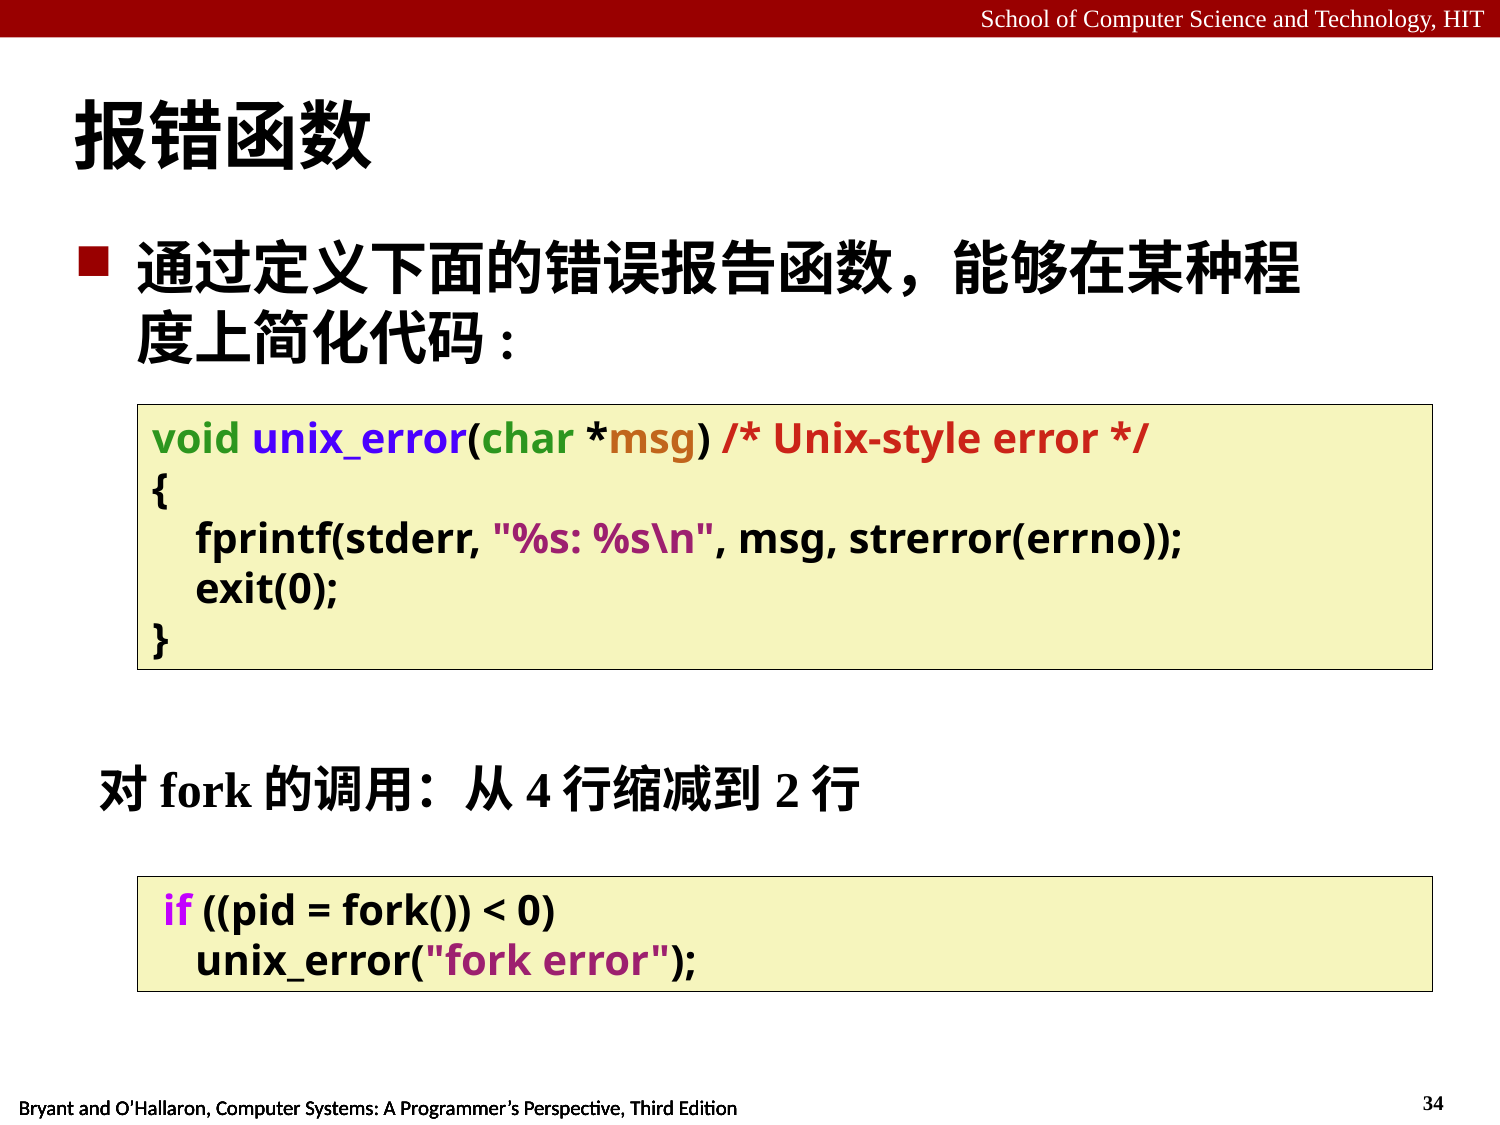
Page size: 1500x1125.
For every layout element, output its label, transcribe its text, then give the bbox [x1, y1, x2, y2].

text_box void unix_error(char *msg) /* Unix-style error */ { fprintf(stderr, "%s: %s\n", msg, strerror(errno)); exit(0); } [137, 404, 1433, 669]
list 通过定义下面的错误报告函数，能够在某种程度上简化代码: [64, 223, 1361, 376]
title 报错函数 [58, 71, 1305, 197]
text_box 对fork的调用：从4行缩减到2行 [83, 749, 1379, 826]
text_box if ((pid = fork()) < 0) unix_error("fork error"); [137, 876, 1433, 991]
